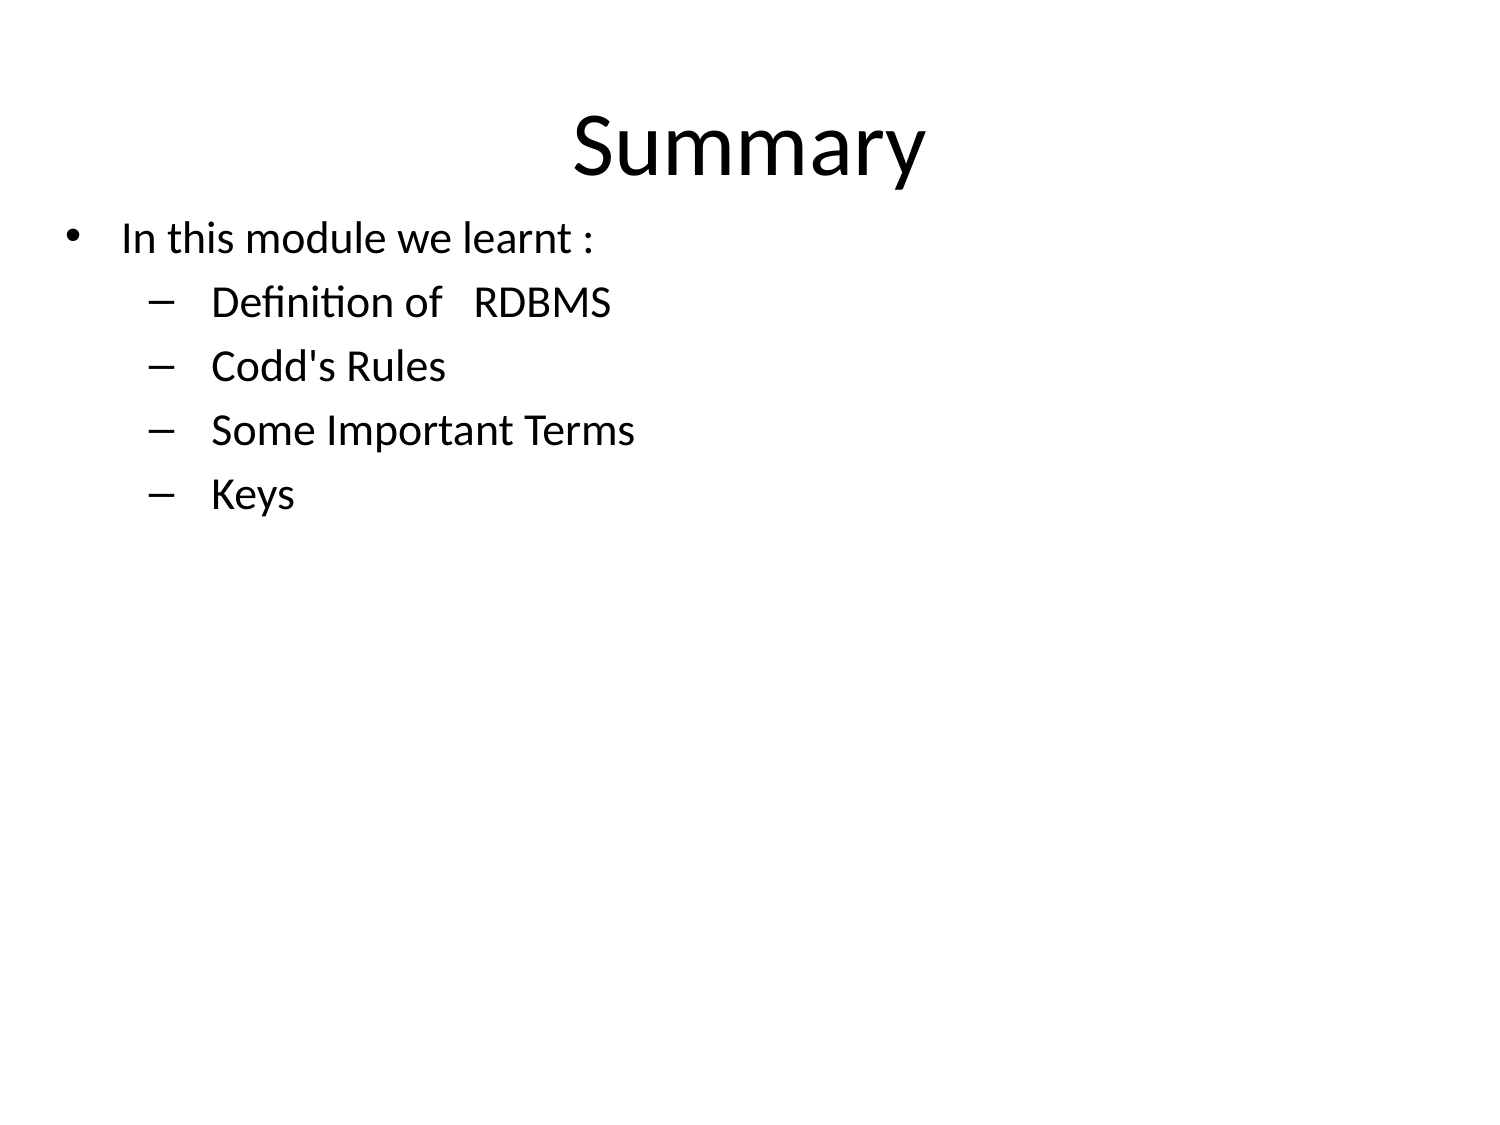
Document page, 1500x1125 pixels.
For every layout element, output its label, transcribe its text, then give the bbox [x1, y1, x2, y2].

title Summary [75, 45, 1425, 233]
list In this module we learnt : Definition of RDBMS Codd's Rules Some Important Terms Keys [50, 200, 1400, 1013]
